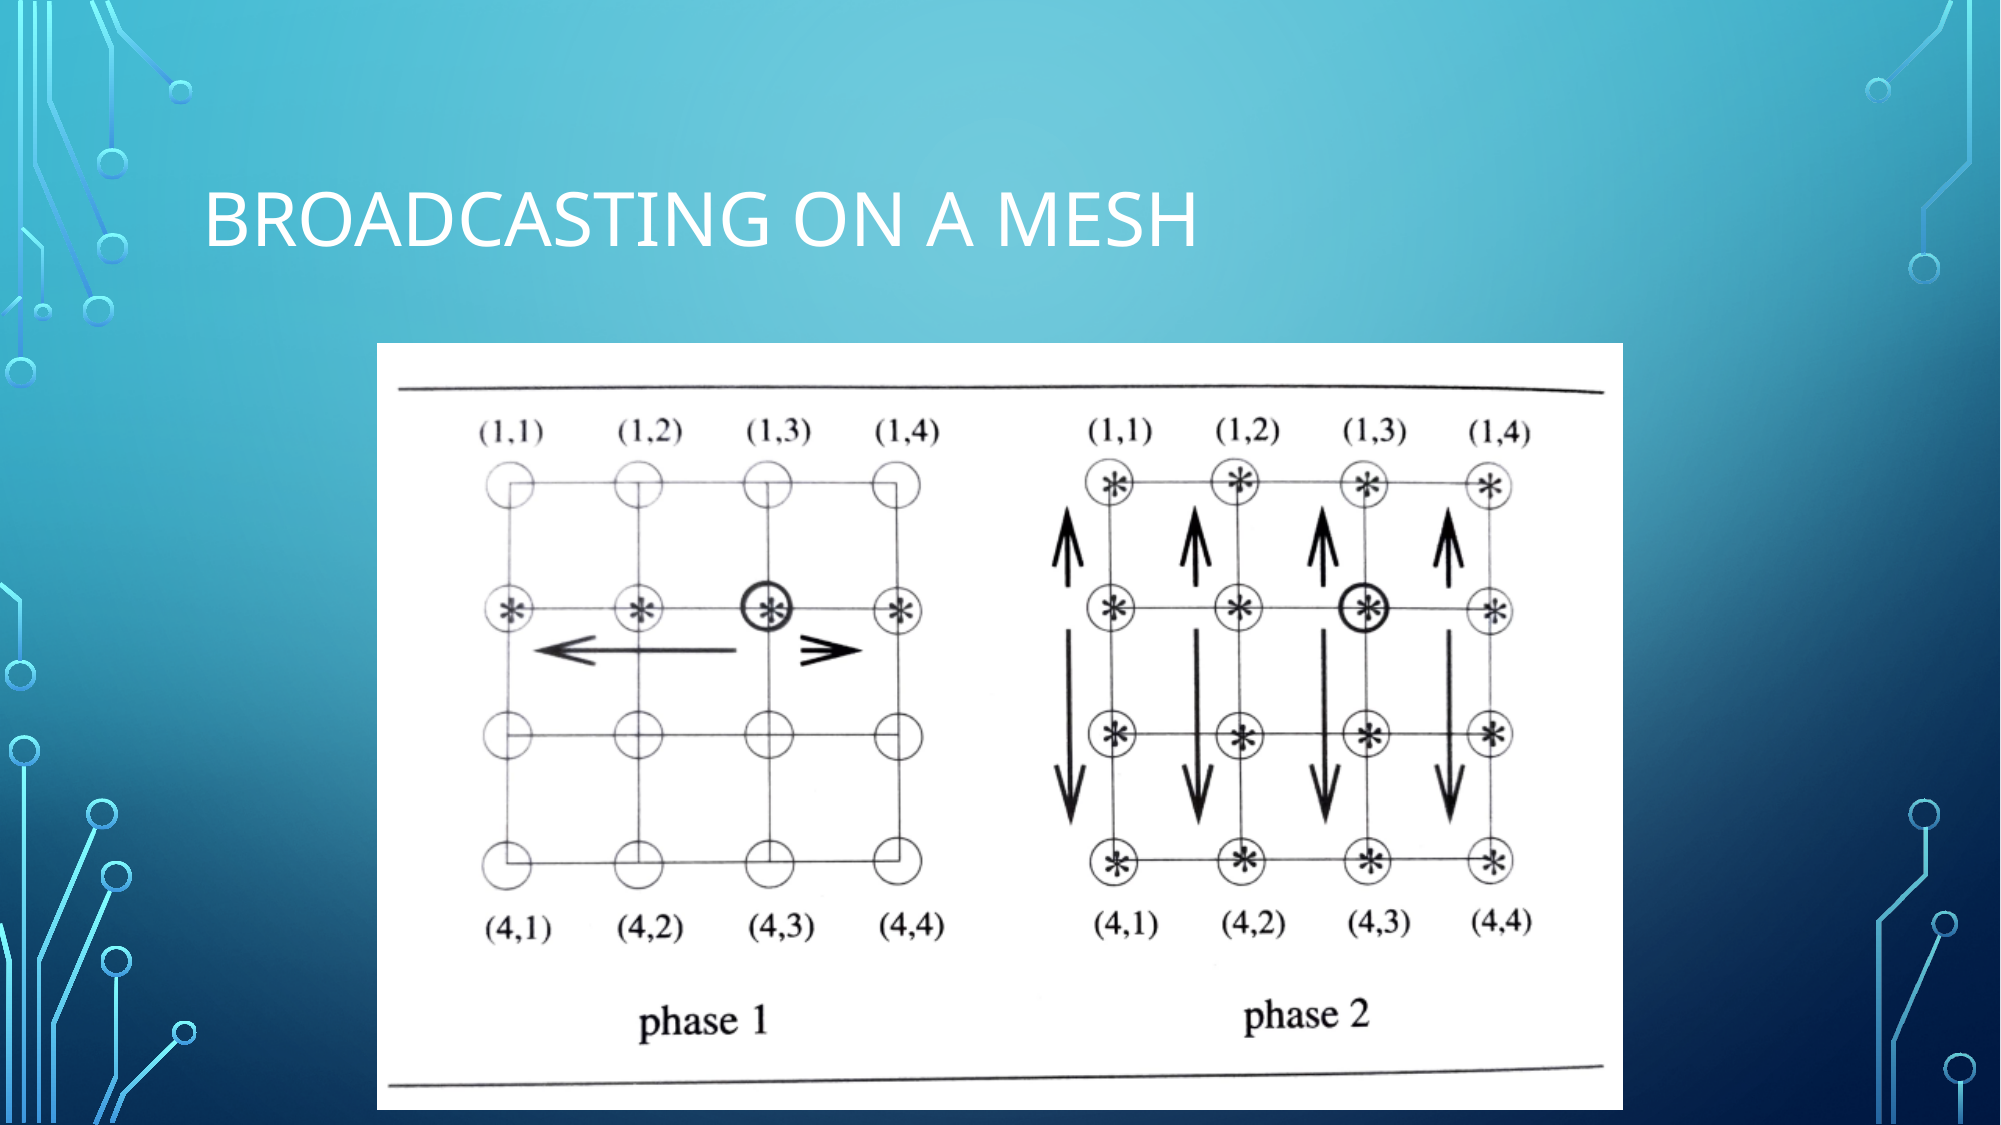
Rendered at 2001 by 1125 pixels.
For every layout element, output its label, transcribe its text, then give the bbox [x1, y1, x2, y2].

picture [376, 343, 1623, 1110]
title Broadcasting on a mesh [187, 101, 1813, 344]
